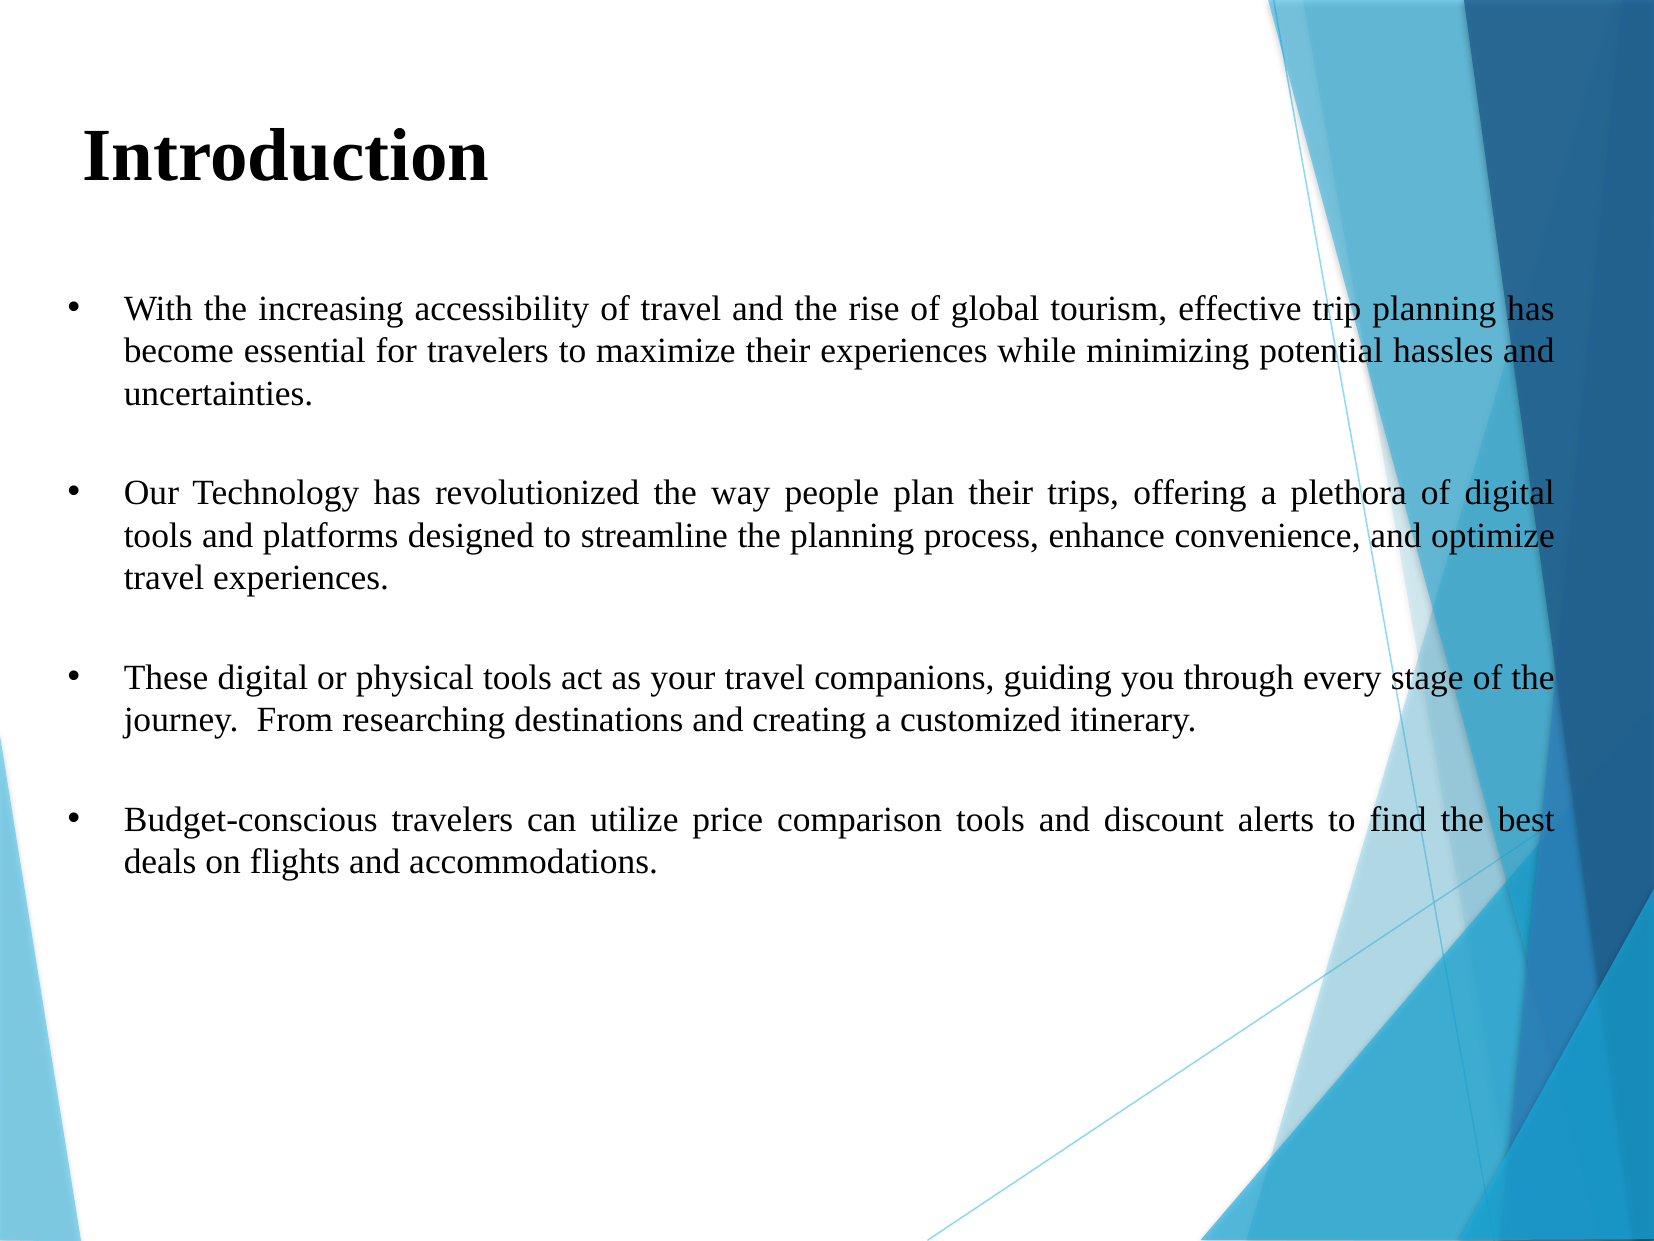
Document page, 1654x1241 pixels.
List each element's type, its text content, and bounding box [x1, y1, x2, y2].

text_box With the increasing accessibility of travel and the rise of global tourism, effective trip planning has become essential for travelers to maximize their experiences while minimizing potential hassles and uncertainties. Our Technology has revolutionized the way people plan their trips, offering a plethora of digital tools and platforms designed to streamline the planning process, enhance convenience, and optimize travel experiences. These digital or physical tools act as your travel companions, guiding you through every stage of the journey. From researching destinations and creating a customized itinerary. Budget-conscious travelers can utilize price comparison tools and discount alerts to find the best deals on flights and accommodations. [52, 277, 1571, 1186]
text_box Introduction [82, 49, 1571, 257]
